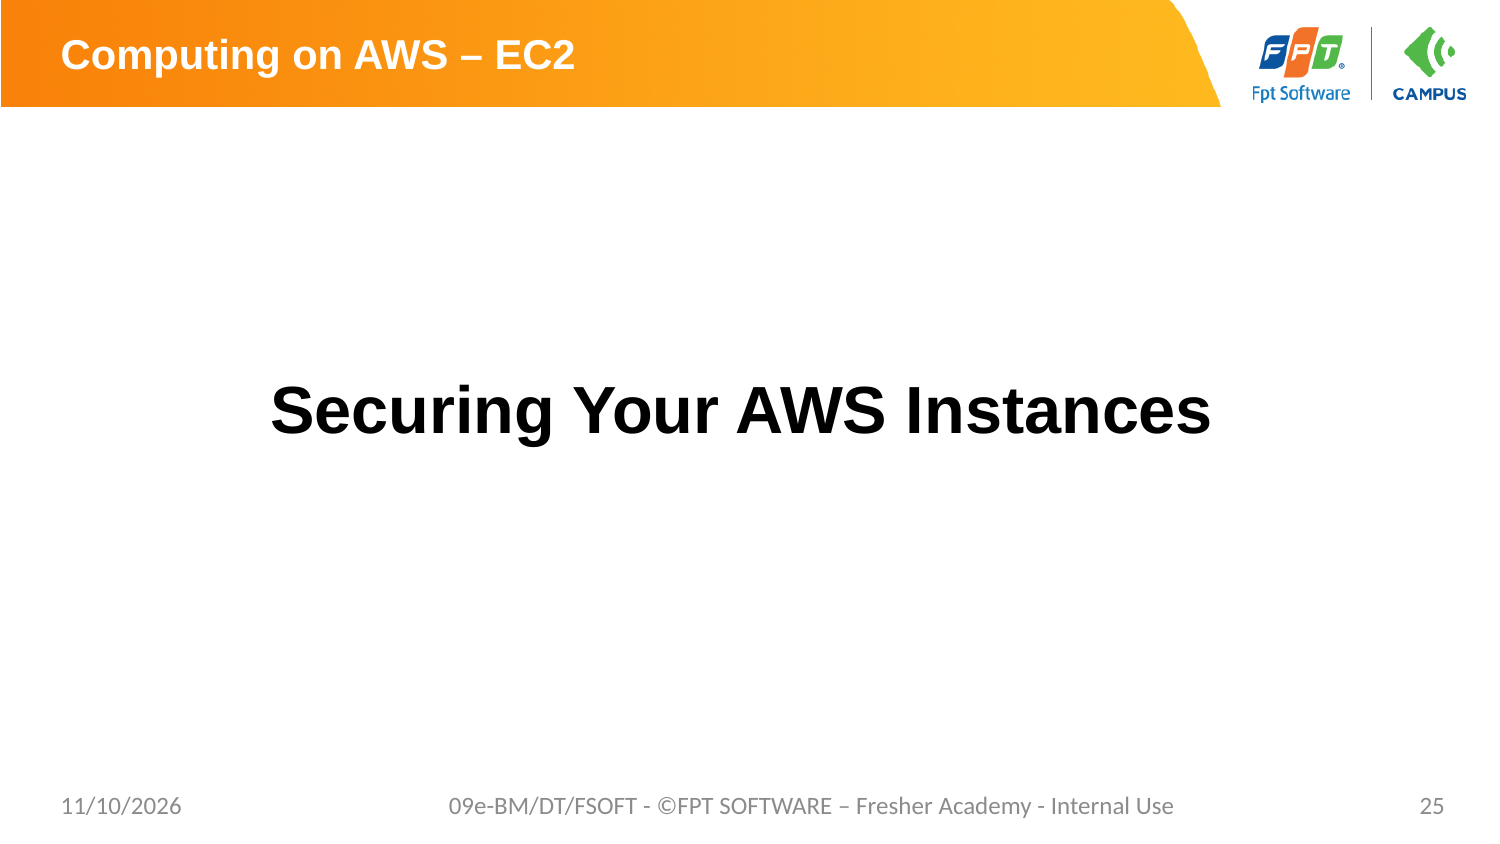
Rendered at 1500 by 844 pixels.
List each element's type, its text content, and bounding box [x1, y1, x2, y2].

slide_number 25 [1350, 782, 1461, 827]
title Computing on AWS – EC2 [45, 0, 1176, 106]
list Securing Your AWS Instances [109, 359, 1375, 444]
footer 09e-BM/DT/FSOFT - ©FPT SOFTWARE – Fresher Academy - Internal Use [289, 782, 1335, 827]
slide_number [45, 782, 270, 827]
picture [1, 0, 1499, 844]
